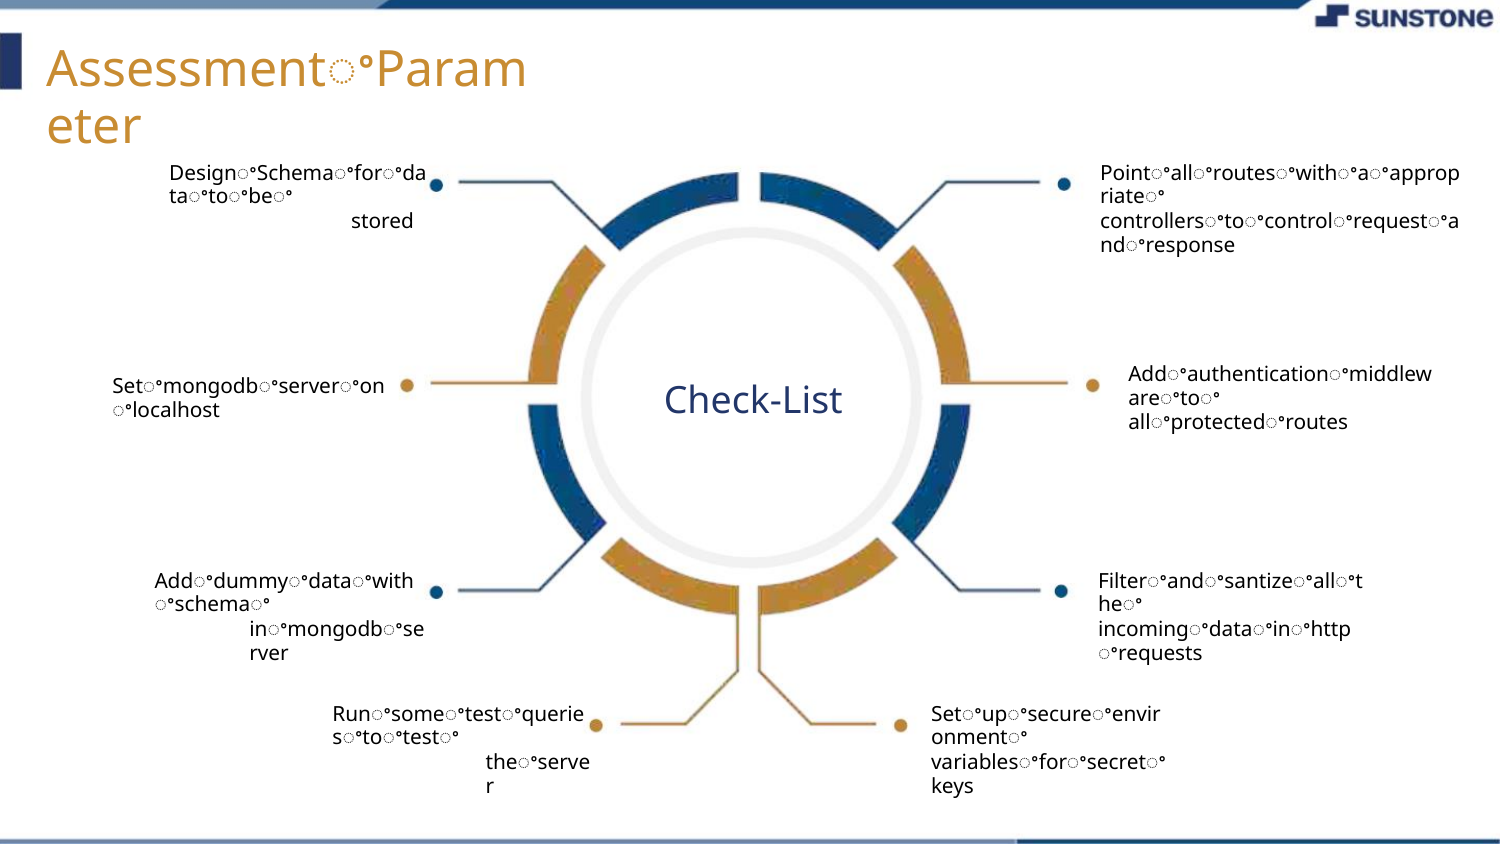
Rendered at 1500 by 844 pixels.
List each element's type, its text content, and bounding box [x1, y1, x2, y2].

text_box [0, 0, 1500, 844]
text_box AssessmentꢀParameter [46, 39, 547, 154]
text_box Addꢀauthenticationꢀmiddlewareꢀtoꢀ allꢀprotectedꢀroutes [1128, 362, 1433, 435]
text_box DesignꢀSchemaꢀforꢀdataꢀtoꢀbeꢀ stored [169, 160, 430, 233]
text_box Setꢀmongodbꢀserverꢀonꢀlocalhost [112, 374, 396, 422]
text_box Addꢀdummyꢀdataꢀwithꢀschemaꢀ inꢀmongodbꢀserver [154, 568, 428, 665]
text_box Pointꢀallꢀroutesꢀwithꢀaꢀappropriateꢀ controllersꢀtoꢀcontrolꢀrequestꢀandꢀresponse [1100, 160, 1464, 257]
text_box Runꢀsomeꢀtestꢀqueriesꢀtoꢀtestꢀ theꢀserver [332, 701, 591, 798]
text_box Setꢀupꢀsecureꢀenvironmentꢀ variablesꢀforꢀsecretꢀkeys [931, 701, 1172, 798]
text_box Filterꢀandꢀsantizeꢀallꢀtheꢀ incomingꢀdataꢀinꢀhttpꢀrequests [1098, 568, 1366, 665]
text_box Check-List [663, 377, 864, 421]
